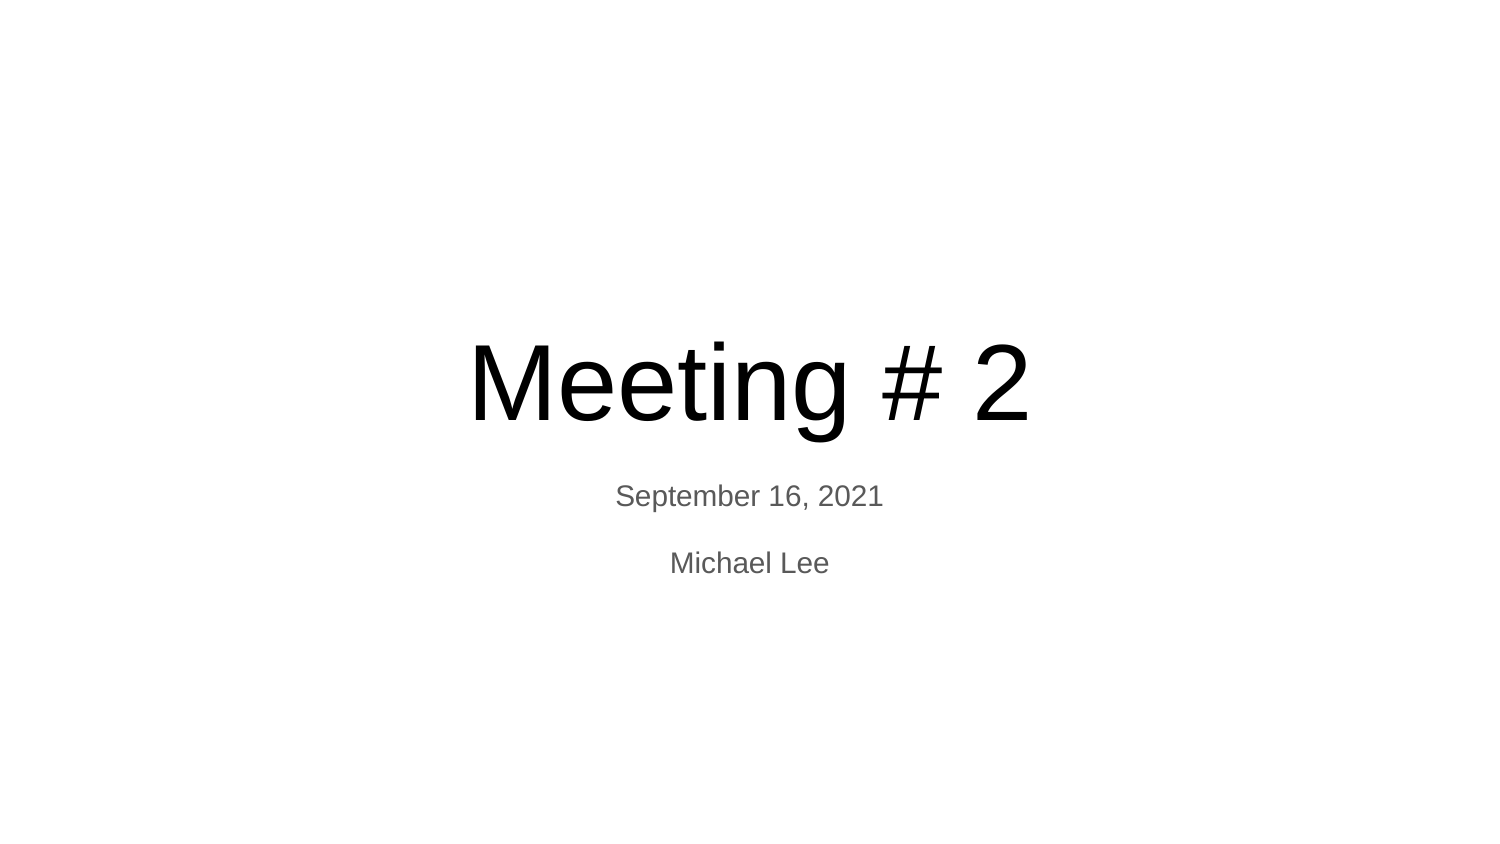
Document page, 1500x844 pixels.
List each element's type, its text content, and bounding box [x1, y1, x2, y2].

subtitle September 16, 2021 Michael Lee [51, 464, 1449, 595]
title Meeting # 2 [51, 122, 1449, 459]
